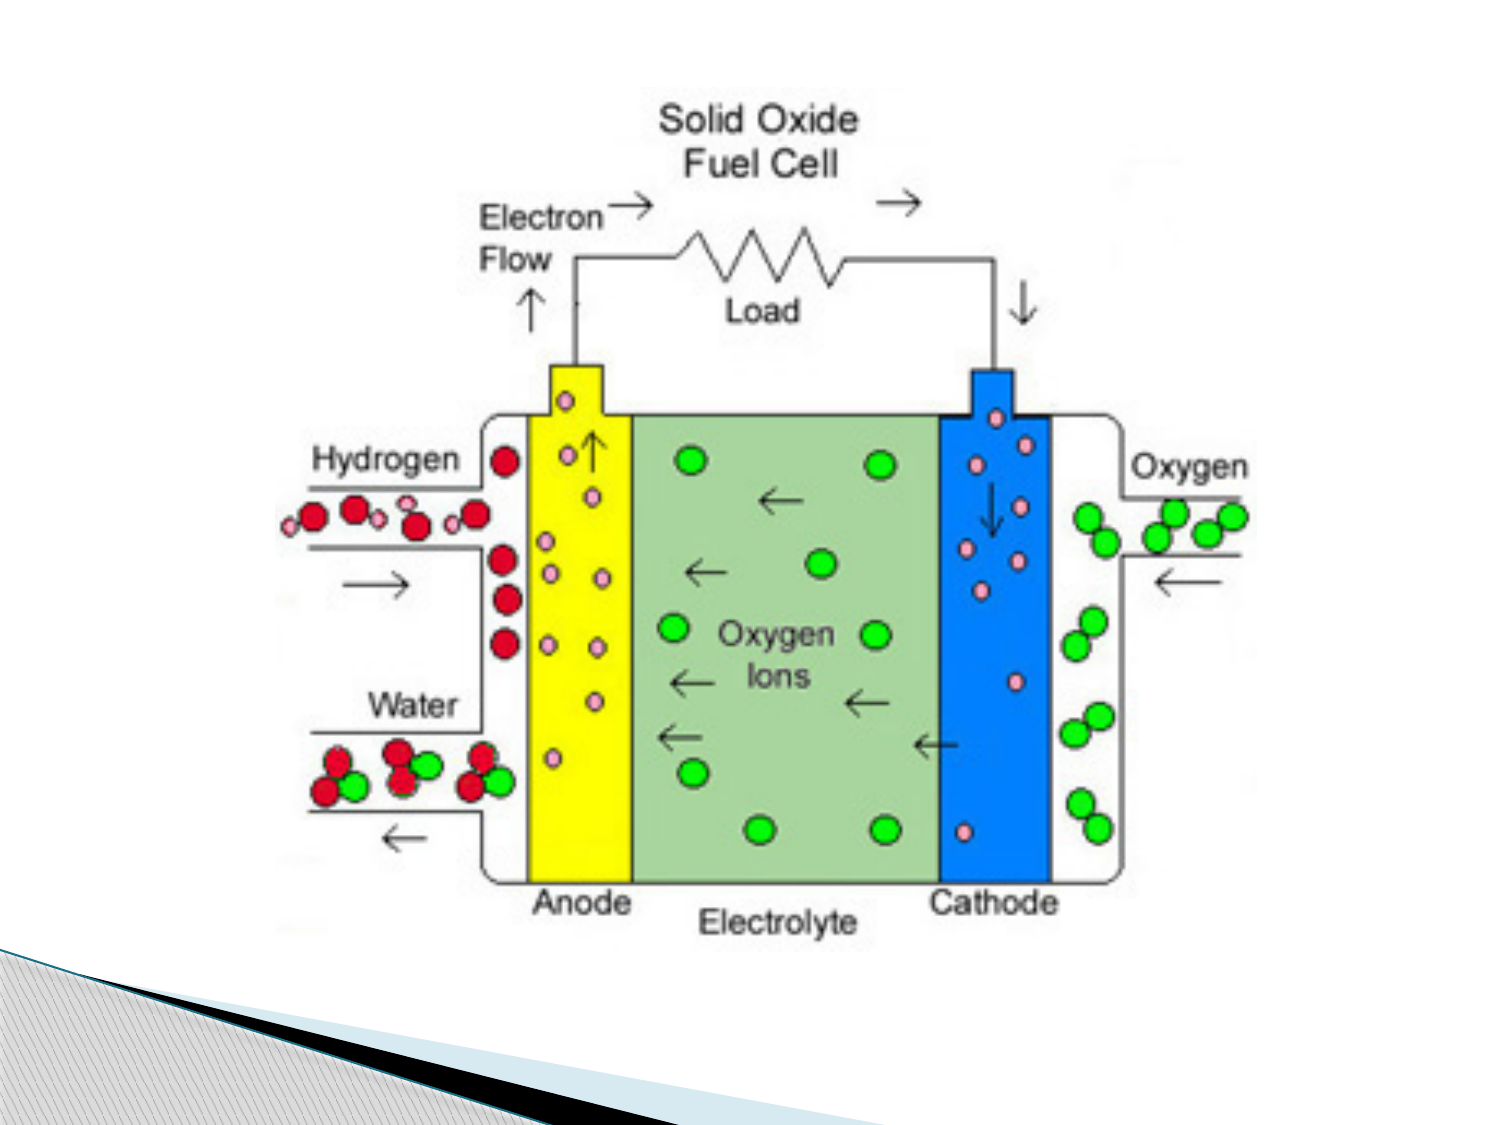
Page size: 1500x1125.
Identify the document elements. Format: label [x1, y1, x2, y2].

picture [274, 87, 1257, 952]
